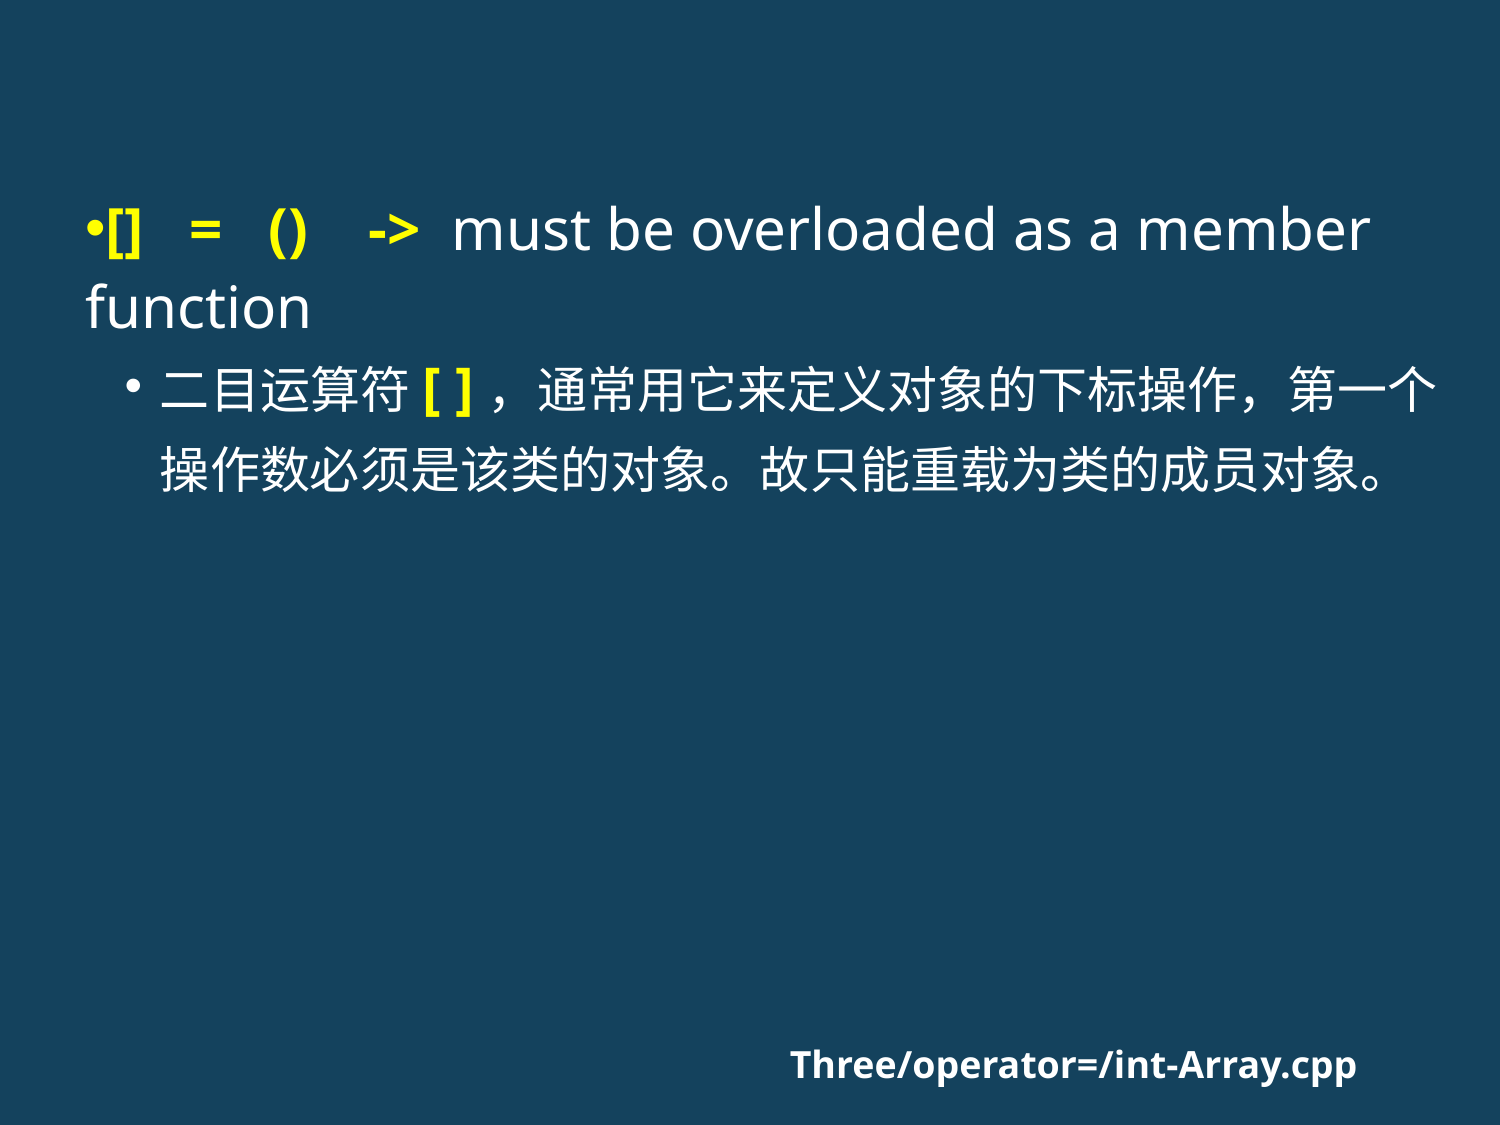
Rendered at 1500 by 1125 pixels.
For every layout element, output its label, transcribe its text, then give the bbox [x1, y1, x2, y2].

text_box [] = () -> must be overloaded as a member function 二目运算符[ ]，通常用它来定义对象的下标操作，第一个操作数必须是该类的对象。故只能重载为类的成员对象。 [70, 175, 1457, 506]
text_box Three/operator=/int-Array.cpp [774, 1033, 1483, 1094]
